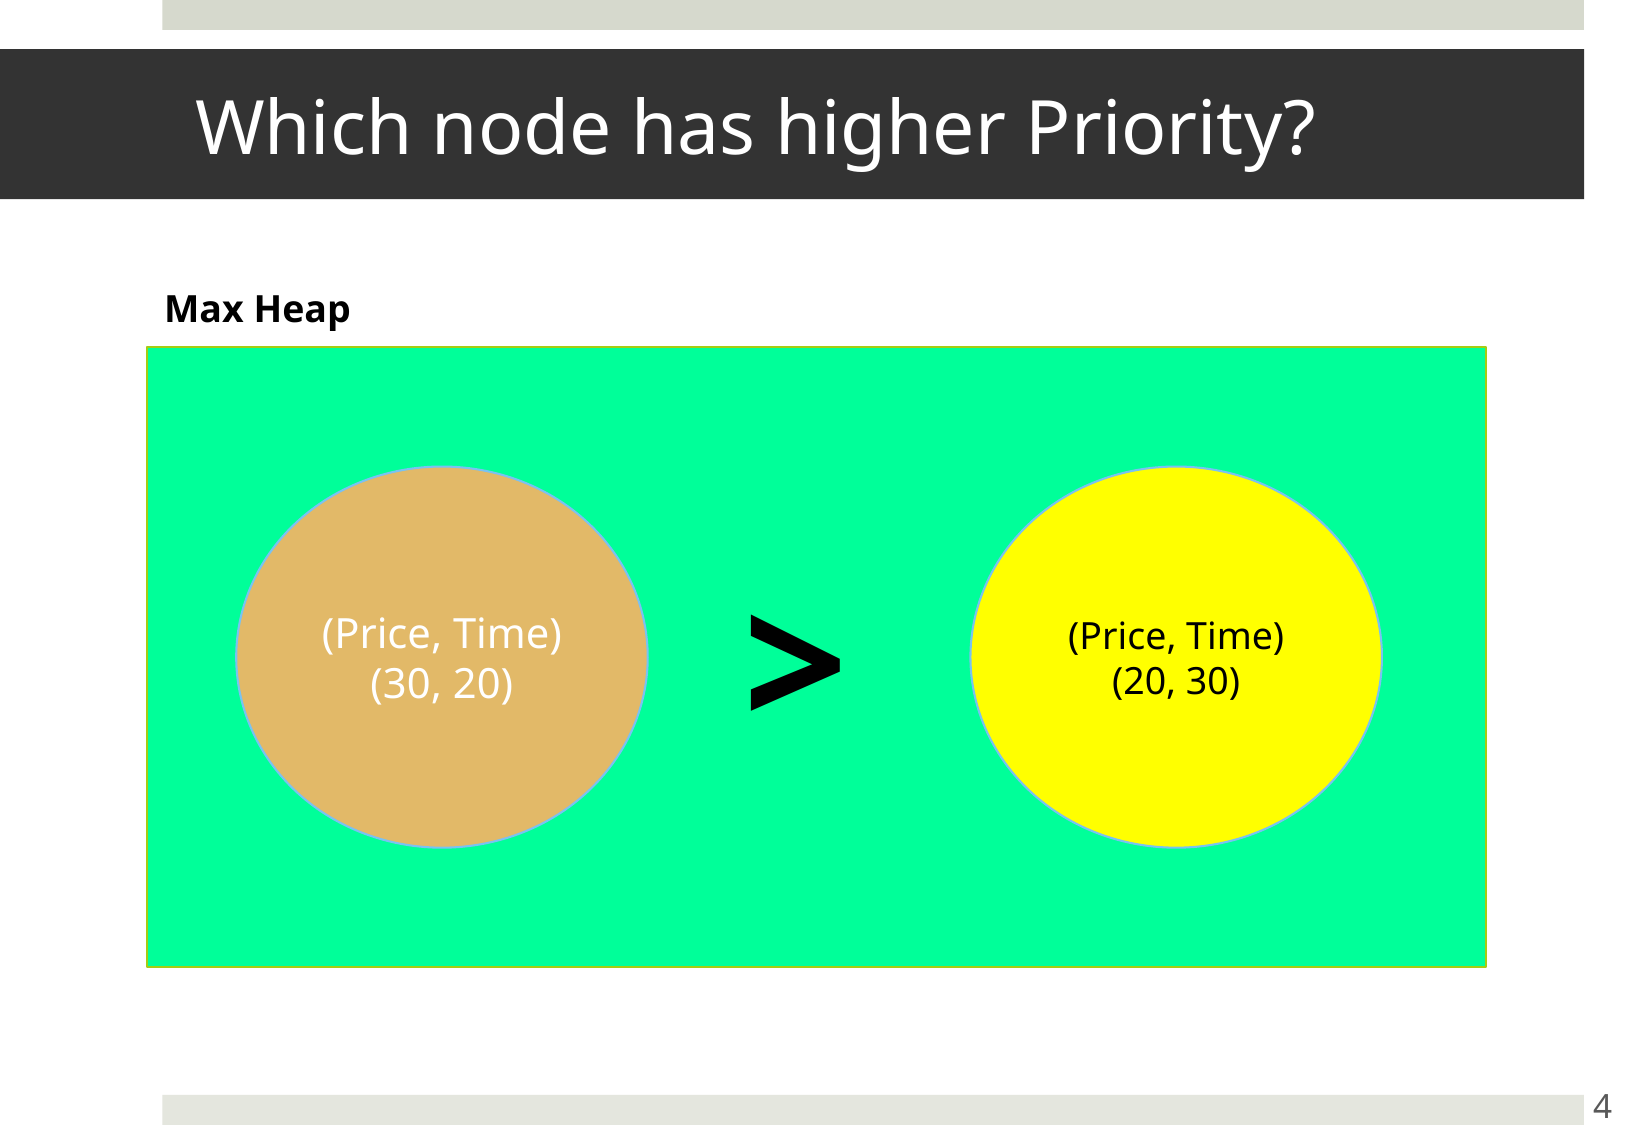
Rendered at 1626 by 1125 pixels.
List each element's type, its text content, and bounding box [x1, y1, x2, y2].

text_box (Price, Time) (20, 30) [969, 465, 1383, 849]
text_box (Price, Time) (30, 20) [235, 465, 649, 849]
text_box [146, 346, 1487, 968]
title Which node has higher Priority? [0, 49, 1585, 200]
slide_number 4 [1562, 1077, 1625, 1125]
text_box > [729, 539, 882, 775]
text_box Max Heap [149, 277, 367, 337]
